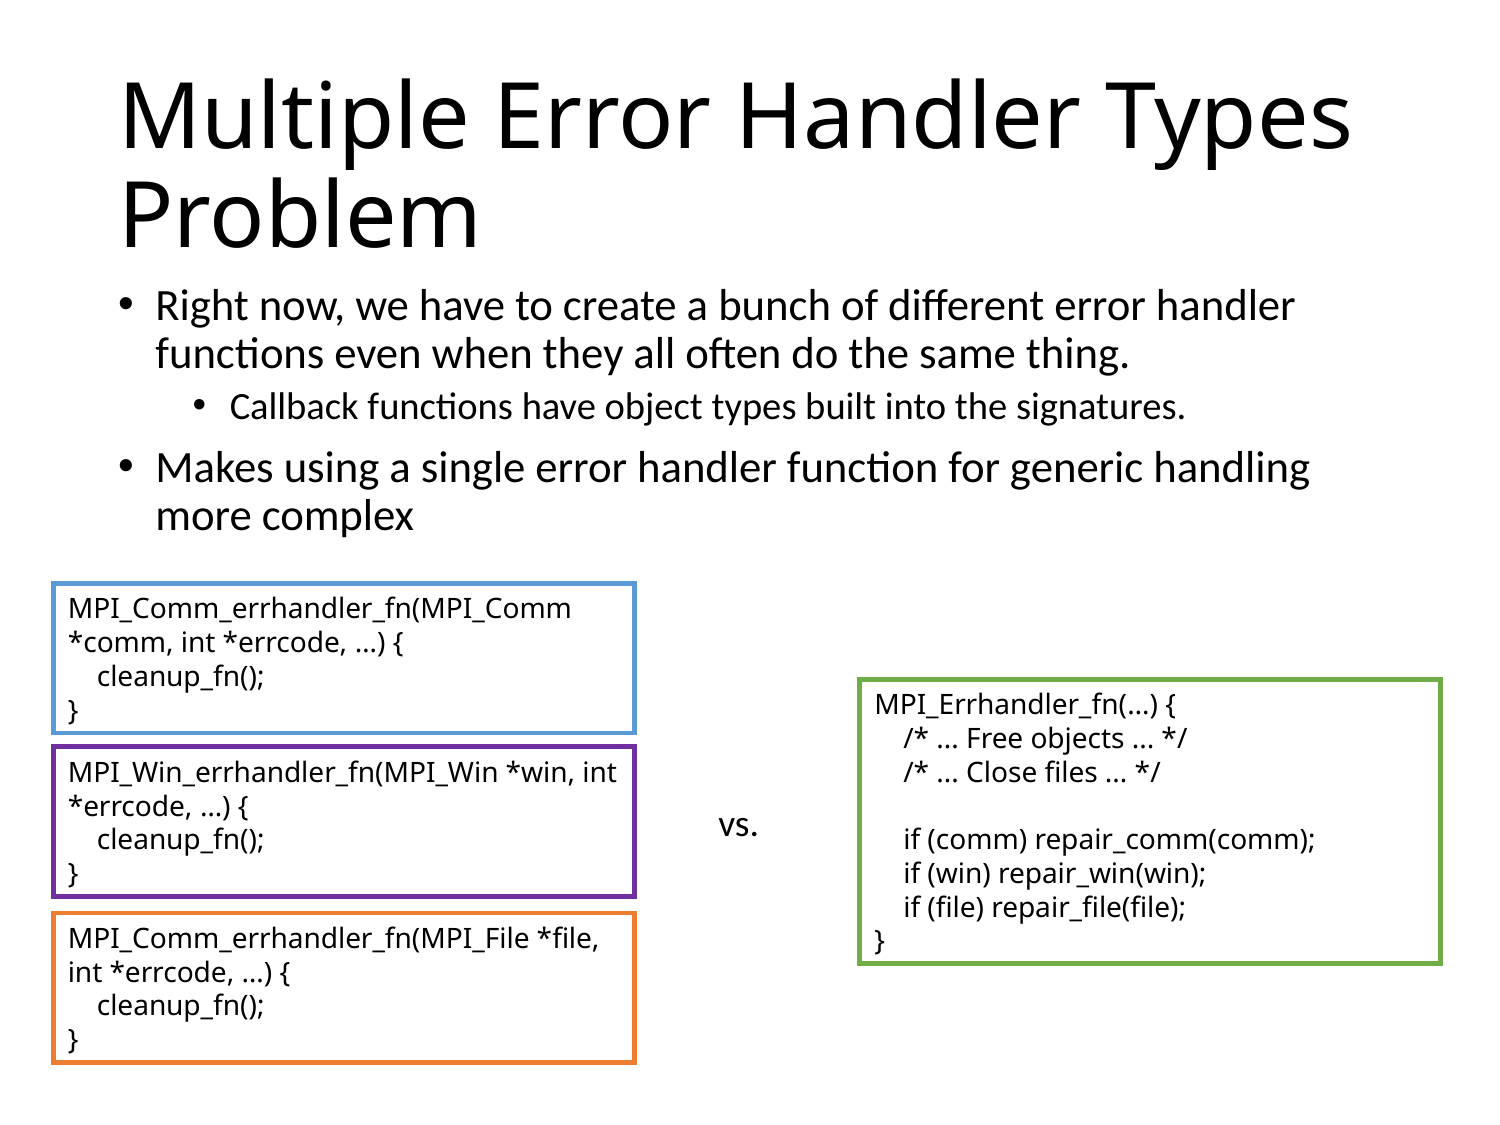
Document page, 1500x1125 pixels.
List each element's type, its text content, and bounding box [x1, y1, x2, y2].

title Multiple Error Handler Types Problem [103, 59, 1397, 273]
text_box MPI_Comm_errhandler_fn(MPI_Comm *comm, int *errcode, …) { cleanup_fn(); } [52, 582, 635, 734]
text_box MPI_Win_errhandler_fn(MPI_Win *win, int *errcode, …) { cleanup_fn(); } [52, 746, 635, 897]
text_box vs. [703, 791, 775, 851]
text_box MPI_Errhandler_fn(…) { /* ... Free objects ... */ /* ... Close files ... */ if (comm) repair_comm(comm); if (win) repair_win(win); if (file) repair_file(file); } [859, 678, 1442, 965]
list Right now, we have to create a bunch of different error handler functions even when they all often do the same thing. Callback functions have object types built into the signatures. Makes using a single error handler function for generic handling more complex [103, 273, 1397, 554]
text_box MPI_Comm_errhandler_fn(MPI_File *file, int *errcode, …) { cleanup_fn(); } [52, 912, 635, 1063]
